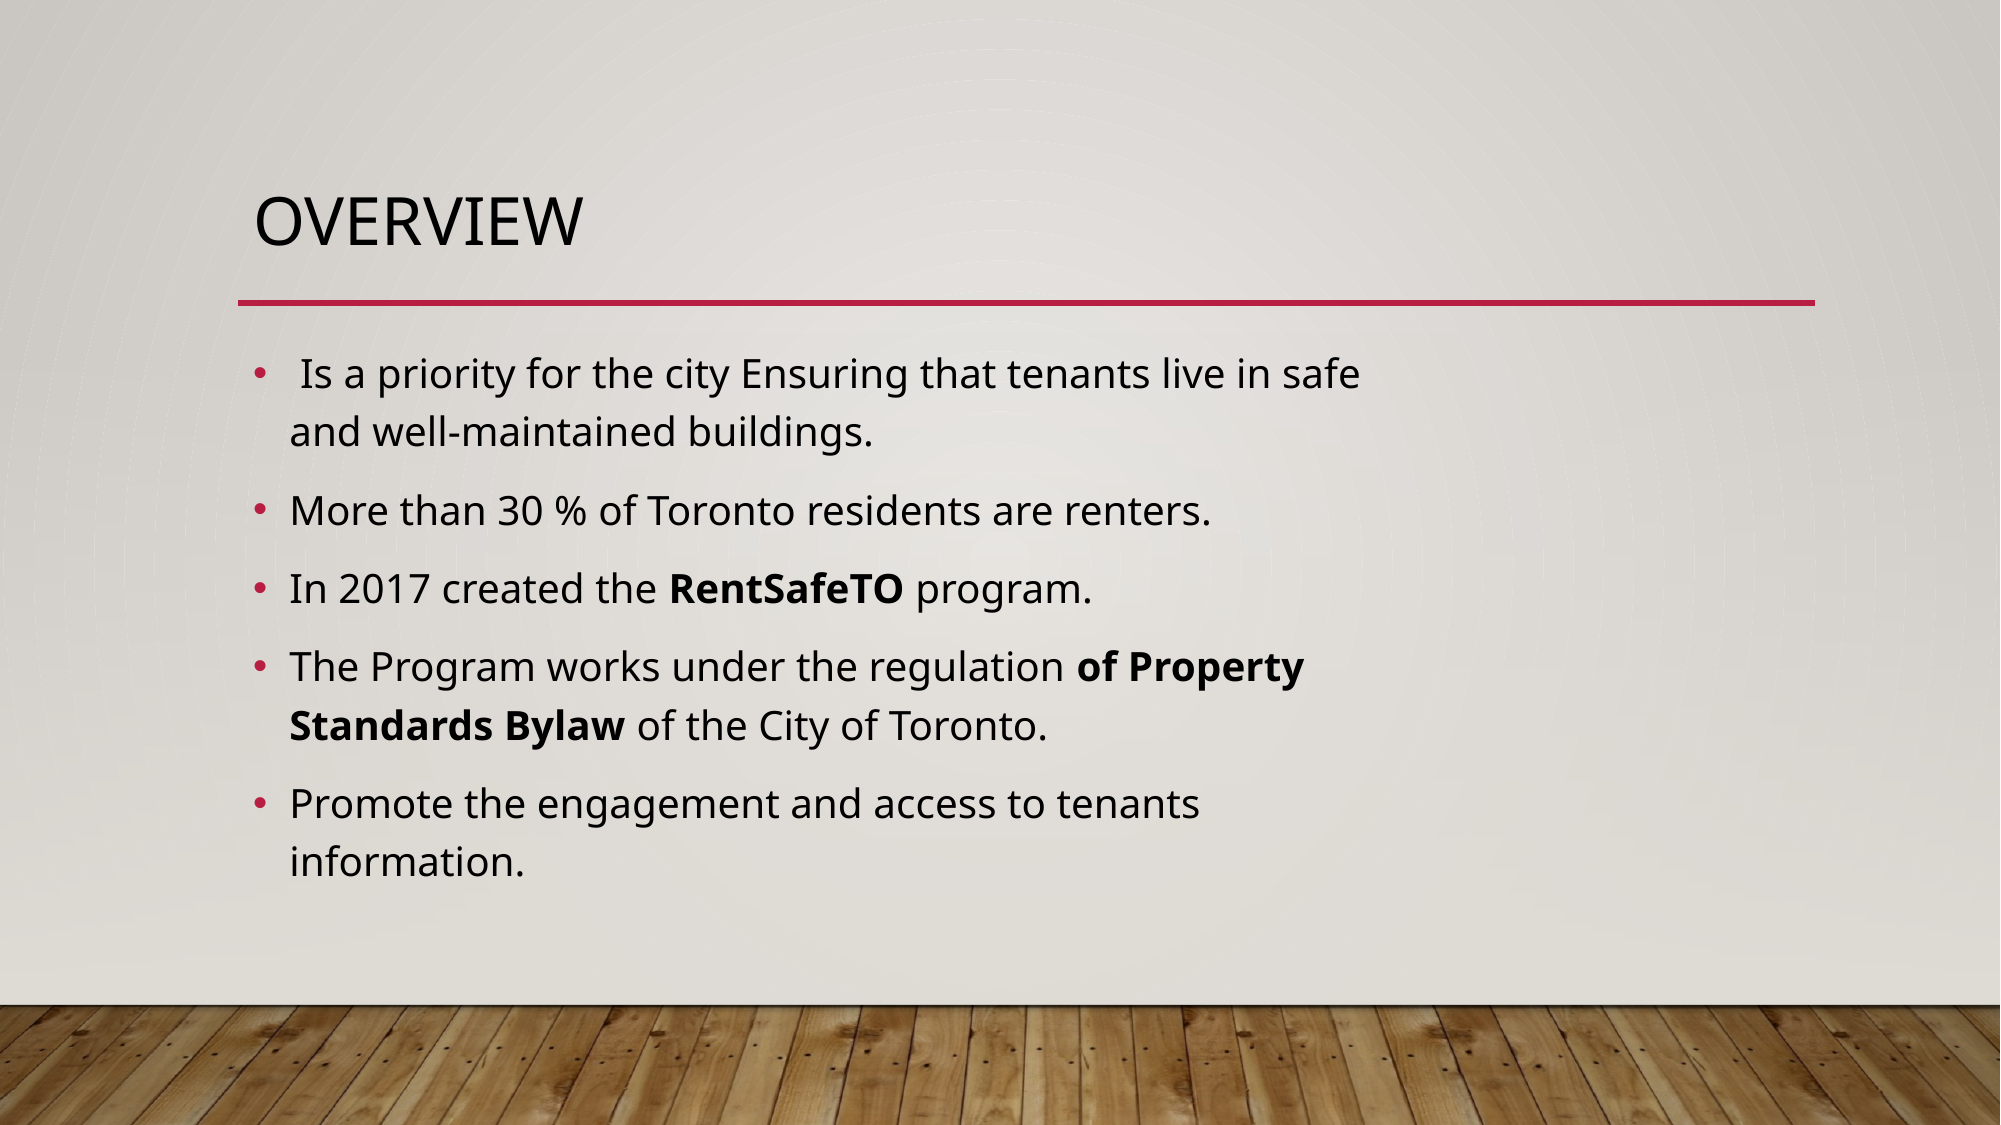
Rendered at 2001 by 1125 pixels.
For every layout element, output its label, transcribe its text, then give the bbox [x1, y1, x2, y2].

picture [0, 1005, 2000, 1125]
title Overview [238, 180, 1814, 277]
list Is a priority for the city Ensuring that tenants live in safe and well-maintained buildings. More than 30 % of Toronto residents are renters. In 2017 created the RentSafeTO program. The Program works under the regulation of Property Standards Bylaw of the City of Toronto. Promote the engagement and access to tenants information. [238, 330, 1400, 897]
